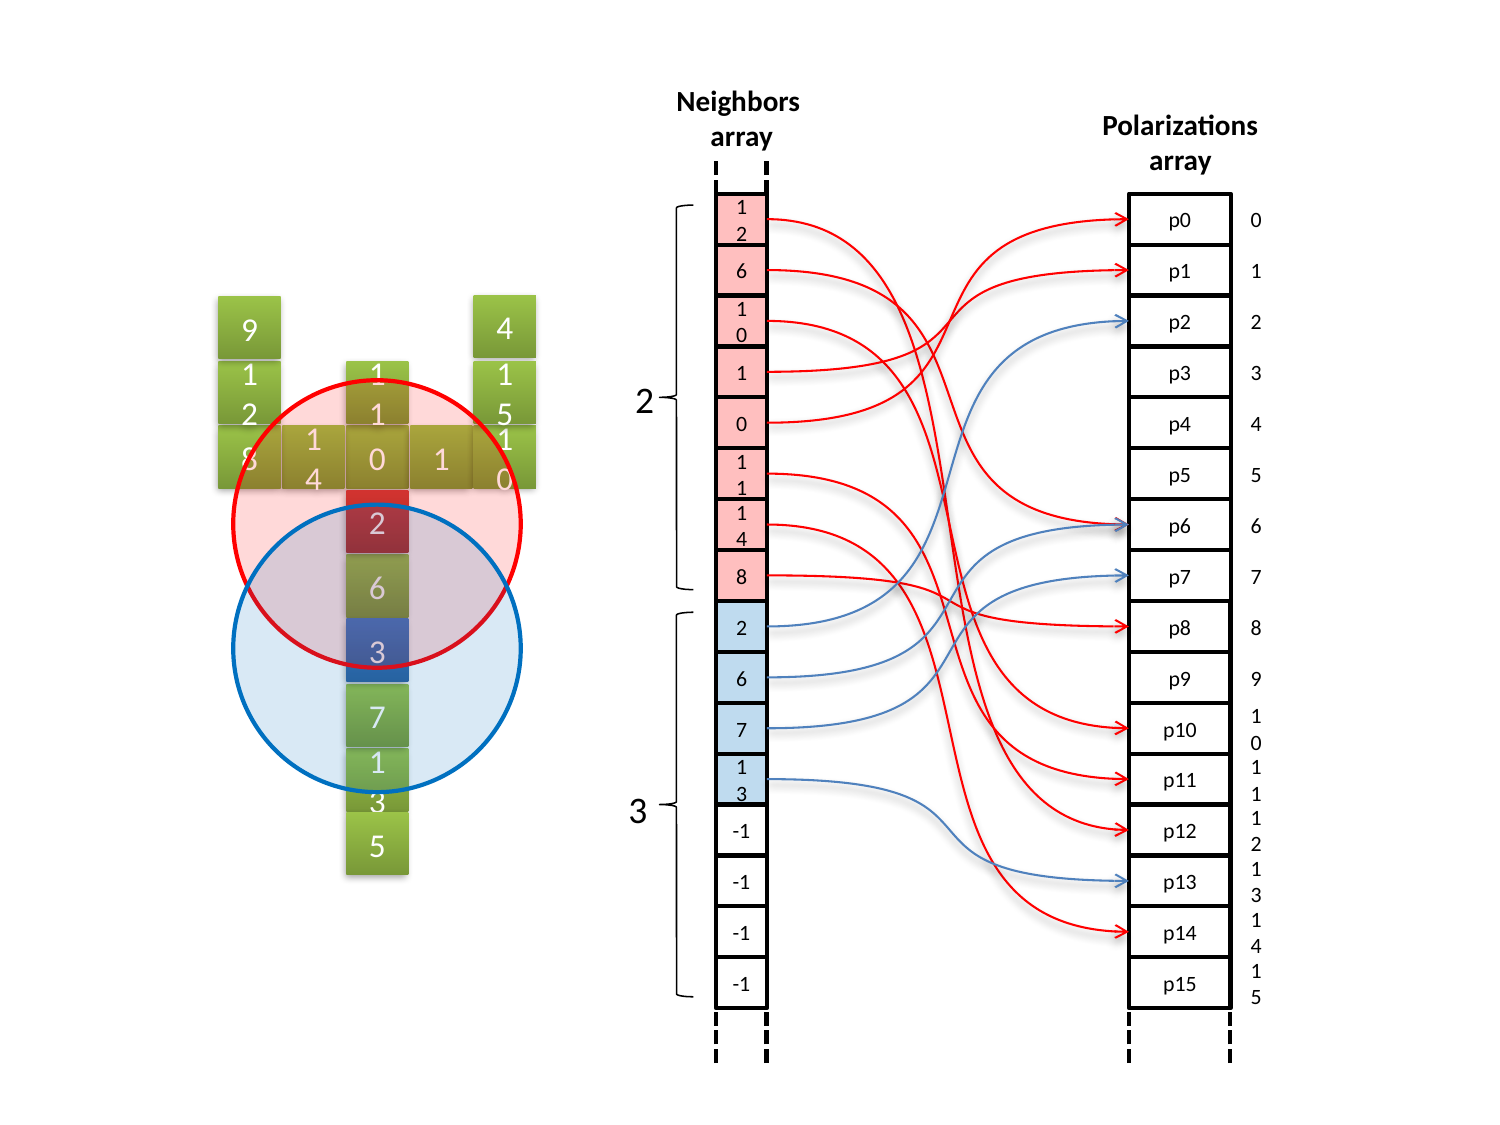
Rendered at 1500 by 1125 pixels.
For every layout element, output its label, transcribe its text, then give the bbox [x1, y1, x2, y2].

text_box Neighbors array [661, 75, 822, 159]
text_box Polarizations array [1087, 98, 1274, 159]
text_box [218, 160, 1282, 1064]
